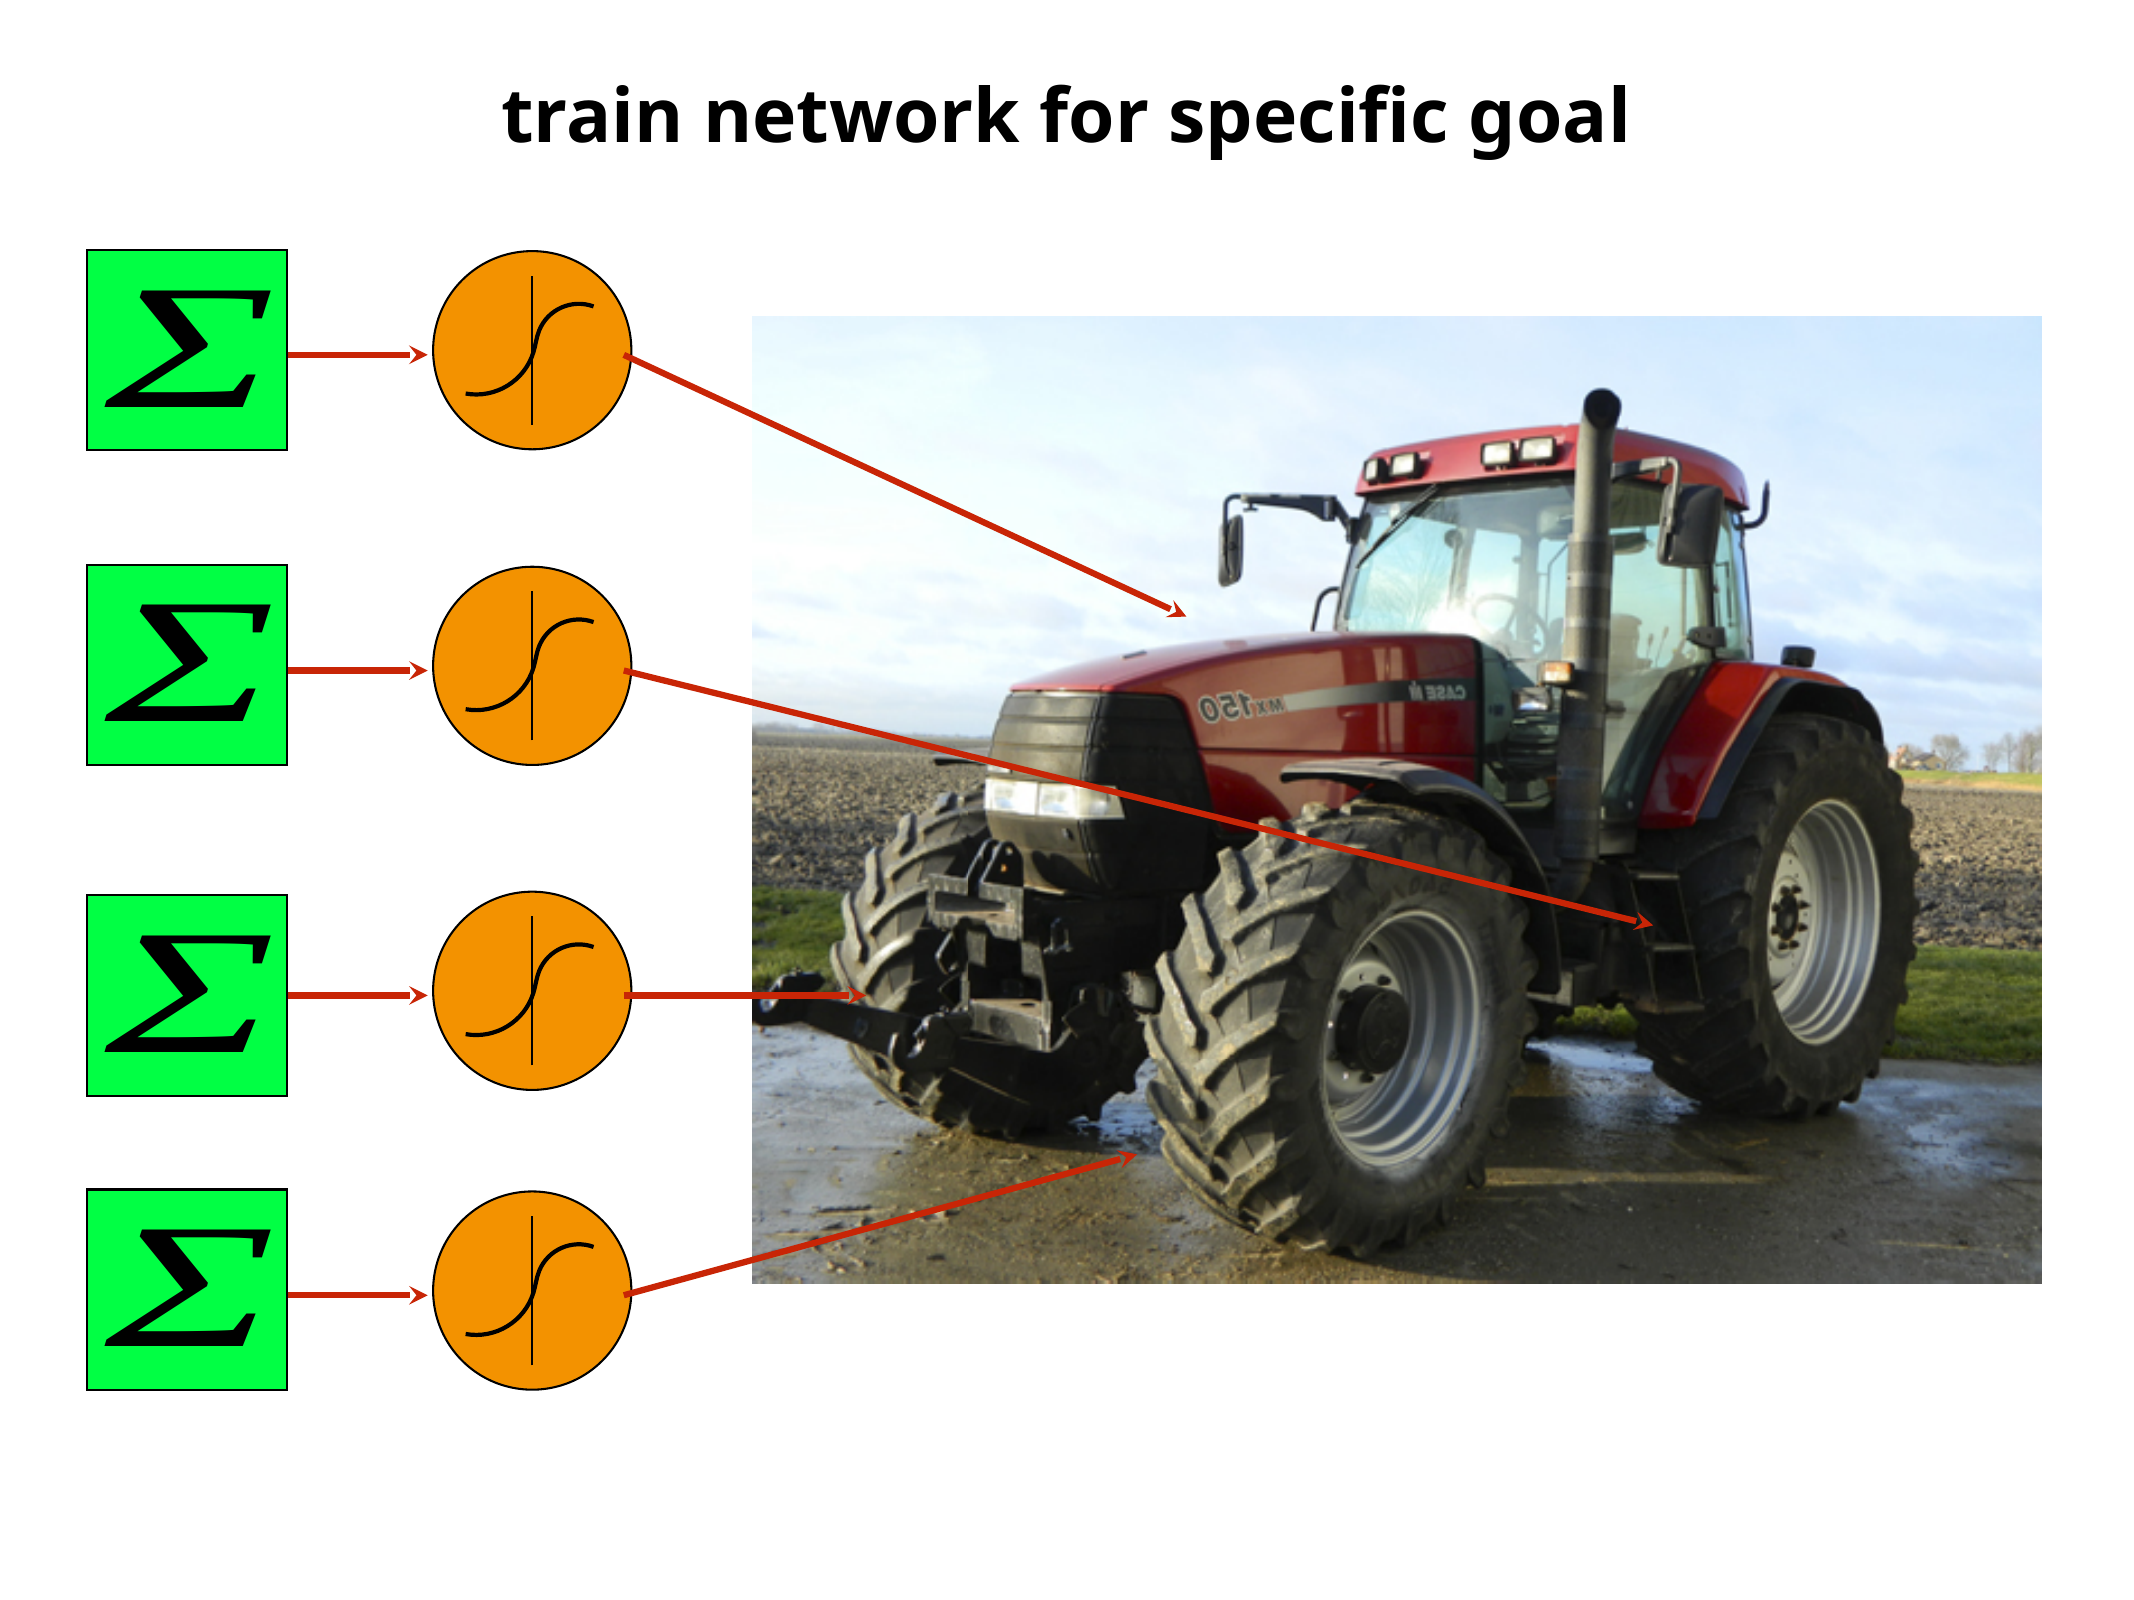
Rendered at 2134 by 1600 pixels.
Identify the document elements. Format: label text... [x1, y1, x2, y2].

text_box [415, 989, 428, 1002]
text_box [433, 891, 632, 1090]
text_box [415, 348, 428, 362]
text_box [415, 1289, 428, 1302]
text_box [433, 566, 632, 765]
text_box [433, 1191, 632, 1390]
text_box [465, 1244, 594, 1335]
text_box train network for specific goal [492, 59, 1641, 166]
text_box [465, 619, 594, 711]
text_box [465, 944, 594, 1036]
text_box [465, 303, 594, 395]
picture [752, 316, 2042, 1284]
text_box [433, 251, 632, 450]
text_box [415, 664, 428, 677]
